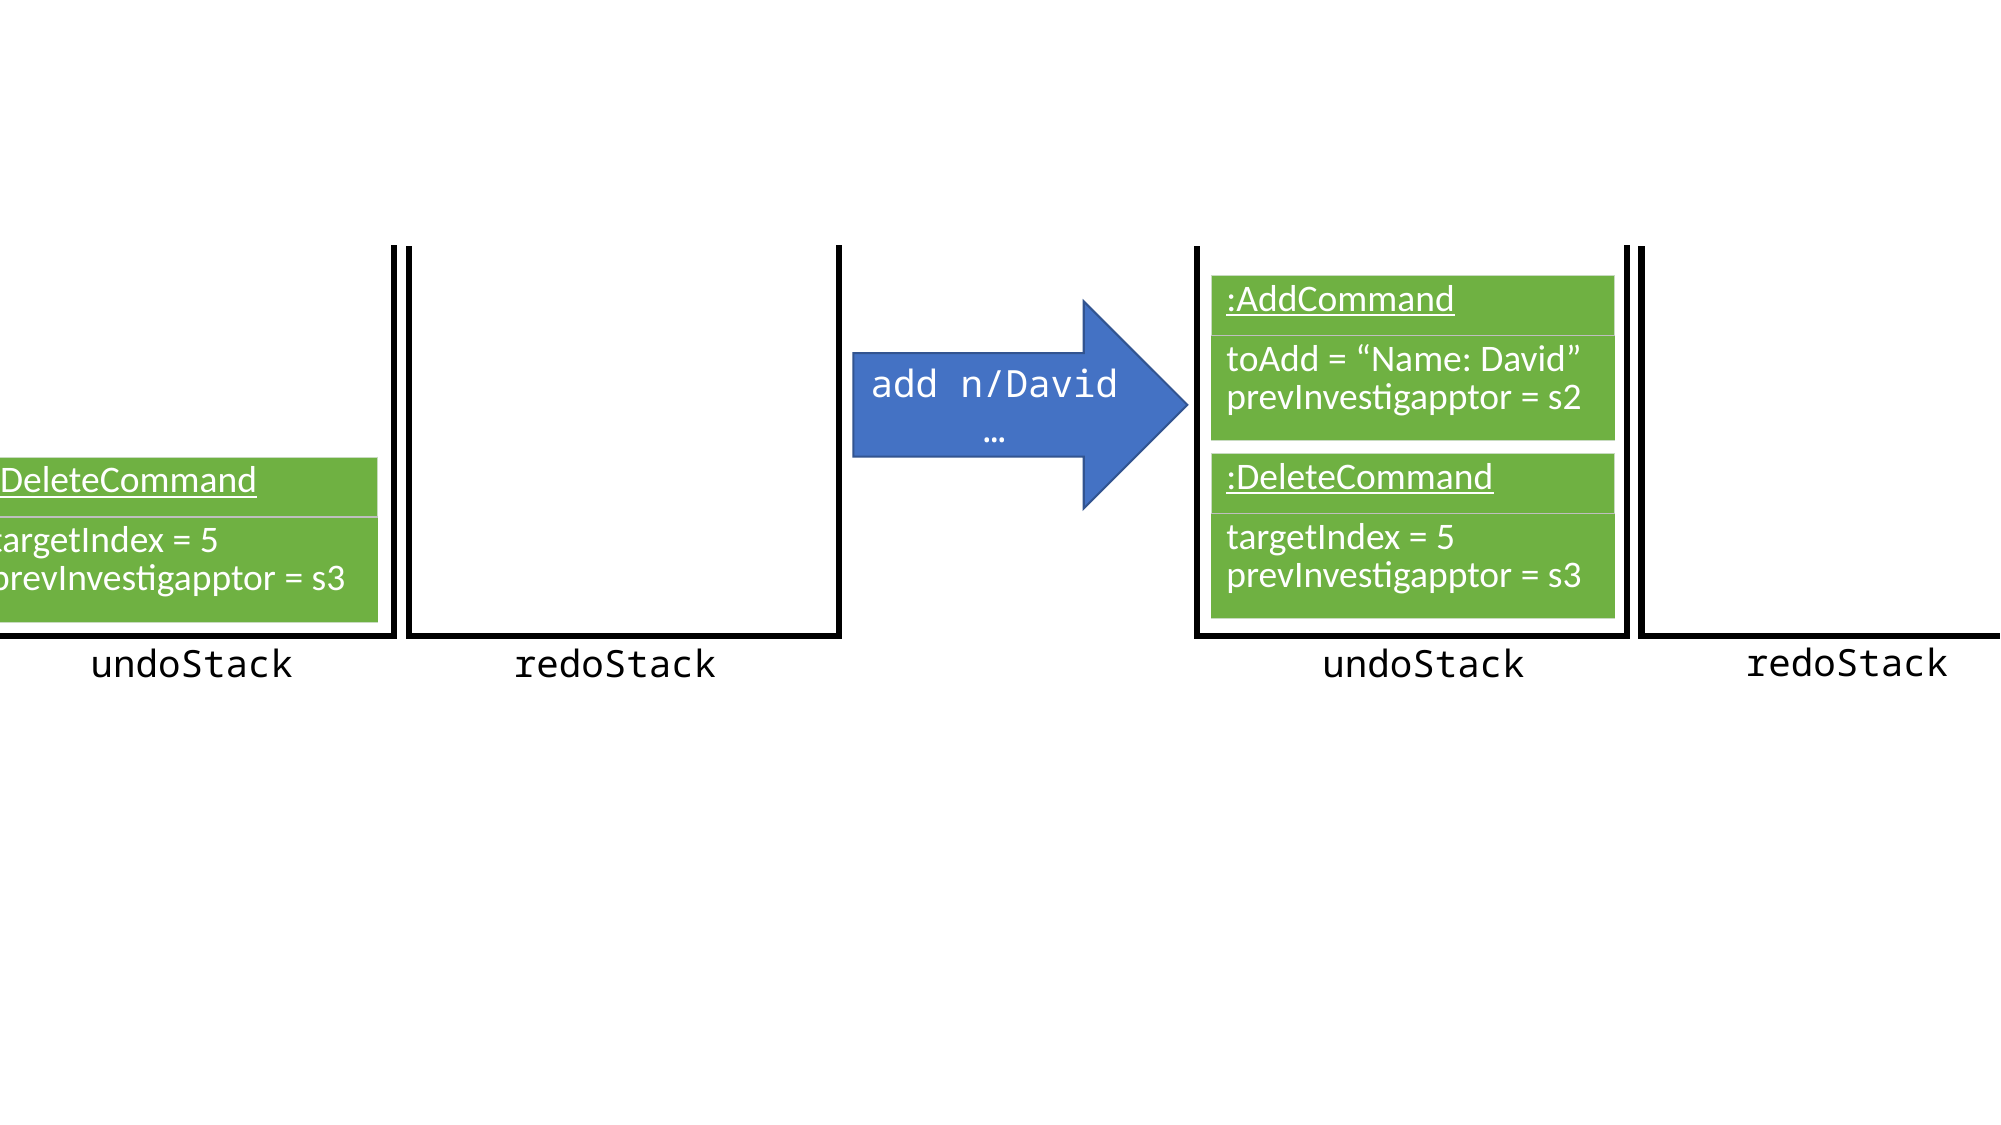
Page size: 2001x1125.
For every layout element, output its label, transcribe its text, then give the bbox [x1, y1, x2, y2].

text_box redoStack [413, 632, 817, 692]
text_box [1196, 245, 1628, 637]
table_header :AddCommand [1212, 276, 1614, 335]
text_box [408, 245, 840, 637]
table_cell targetIndex = 5 prevInvestigapptor = s3 [0, 518, 378, 622]
text_box add n/David … [852, 298, 1189, 512]
table_header :DeleteCommand [0, 458, 377, 516]
text_box [1640, 245, 2000, 637]
text_box [0, 245, 395, 637]
text_box redoStack [1645, 631, 2000, 692]
text_box undoStack [1221, 632, 1626, 692]
table_header :DeleteCommand [1212, 454, 1614, 513]
table_cell toAdd = “Name: David” prevInvestigapptor = s2 [1211, 336, 1615, 440]
text_box undoStack [0, 632, 394, 693]
table_cell targetIndex = 5 prevInvestigapptor = s3 [1211, 514, 1615, 618]
